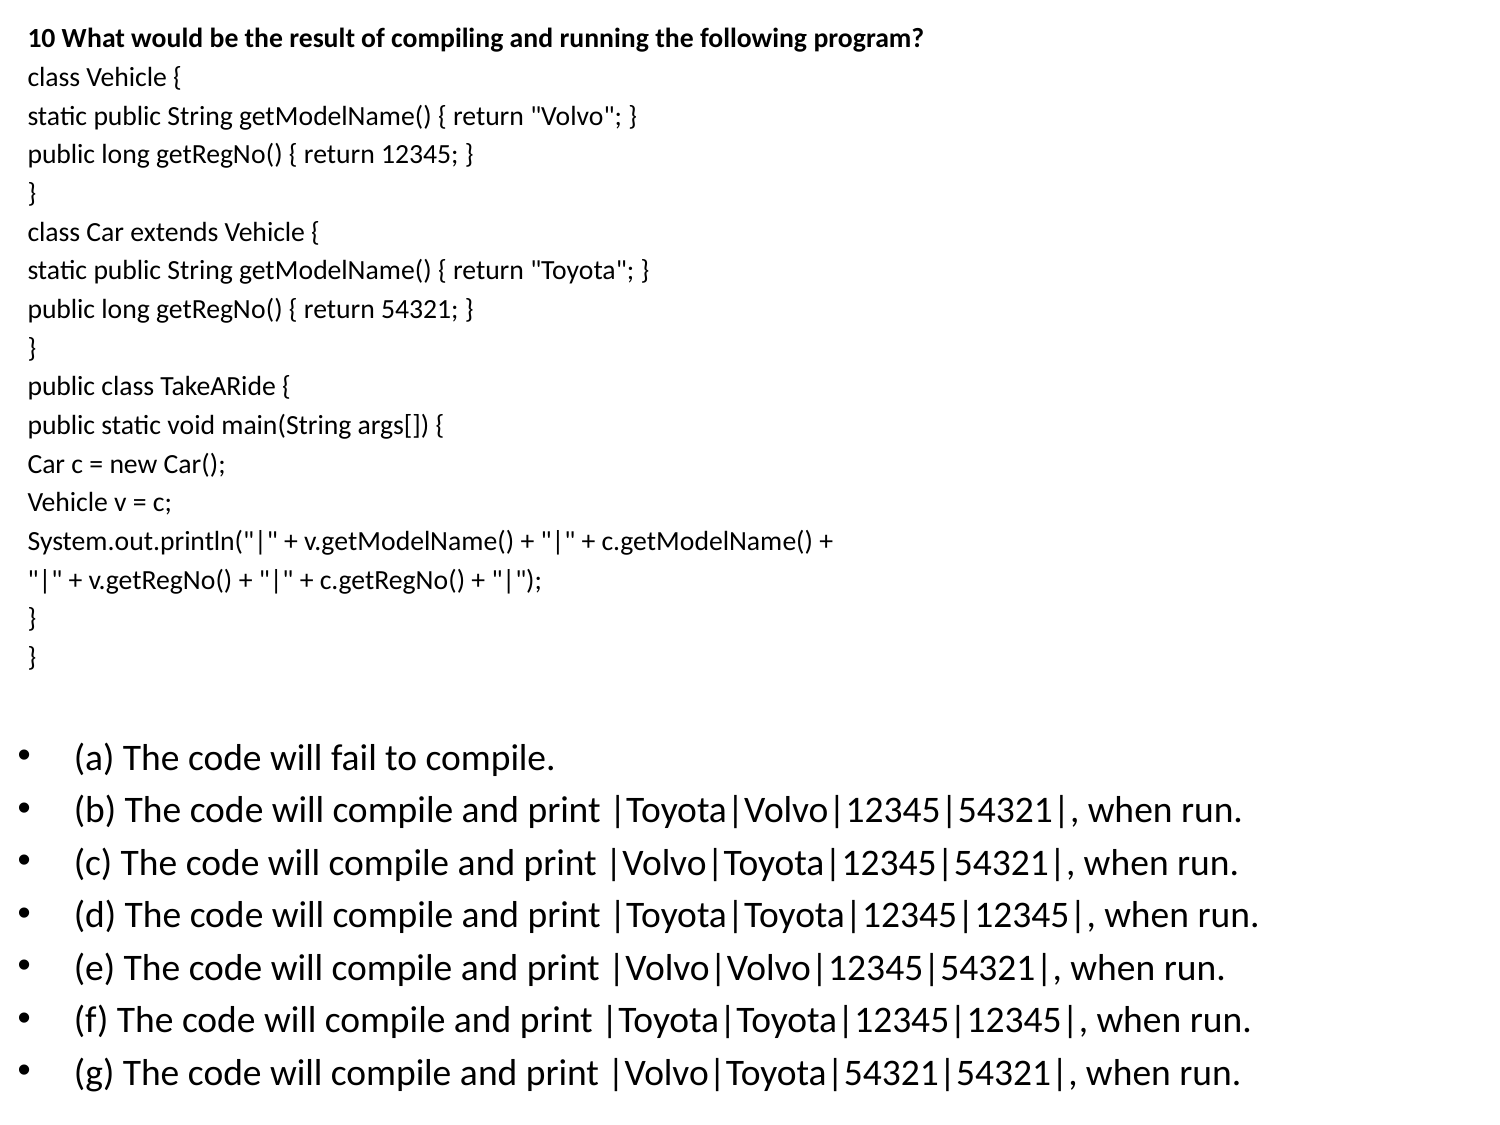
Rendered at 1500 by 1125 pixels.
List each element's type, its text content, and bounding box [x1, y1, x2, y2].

list 10 What would be the result of compiling and running the following program? class Vehicle { static public String getModelName() { return "Volvo"; } public long getRegNo() { return 12345; } } class Car extends Vehicle { static public String getModelName() { return "Toyota"; } public long getRegNo() { return 54321; } } public class TakeARide { public static void main(String args[]) { Car c = new Car(); Vehicle v = c; System.out.println("|" + v.getModelName() + "|" + c.getModelName() + "|" + v.getRegNo() + "|" + c.getRegNo() + "|"); } } [12, 12, 1460, 688]
text_box (a) The code will fail to compile. (b) The code will compile and print |Toyota|Volvo|12345|54321|, when run. (c) The code will compile and print |Volvo|Toyota|12345|54321|, when run. (d) The code will compile and print |Toyota|Toyota|12345|12345|, when run. (e) The code will compile and print |Volvo|Volvo|12345|54321|, when run. (f) The code will compile and print |Toyota|Toyota|12345|12345|, when run. (g) The code will compile and print |Volvo|Toyota|54321|54321|, when run. [2, 724, 1438, 1100]
